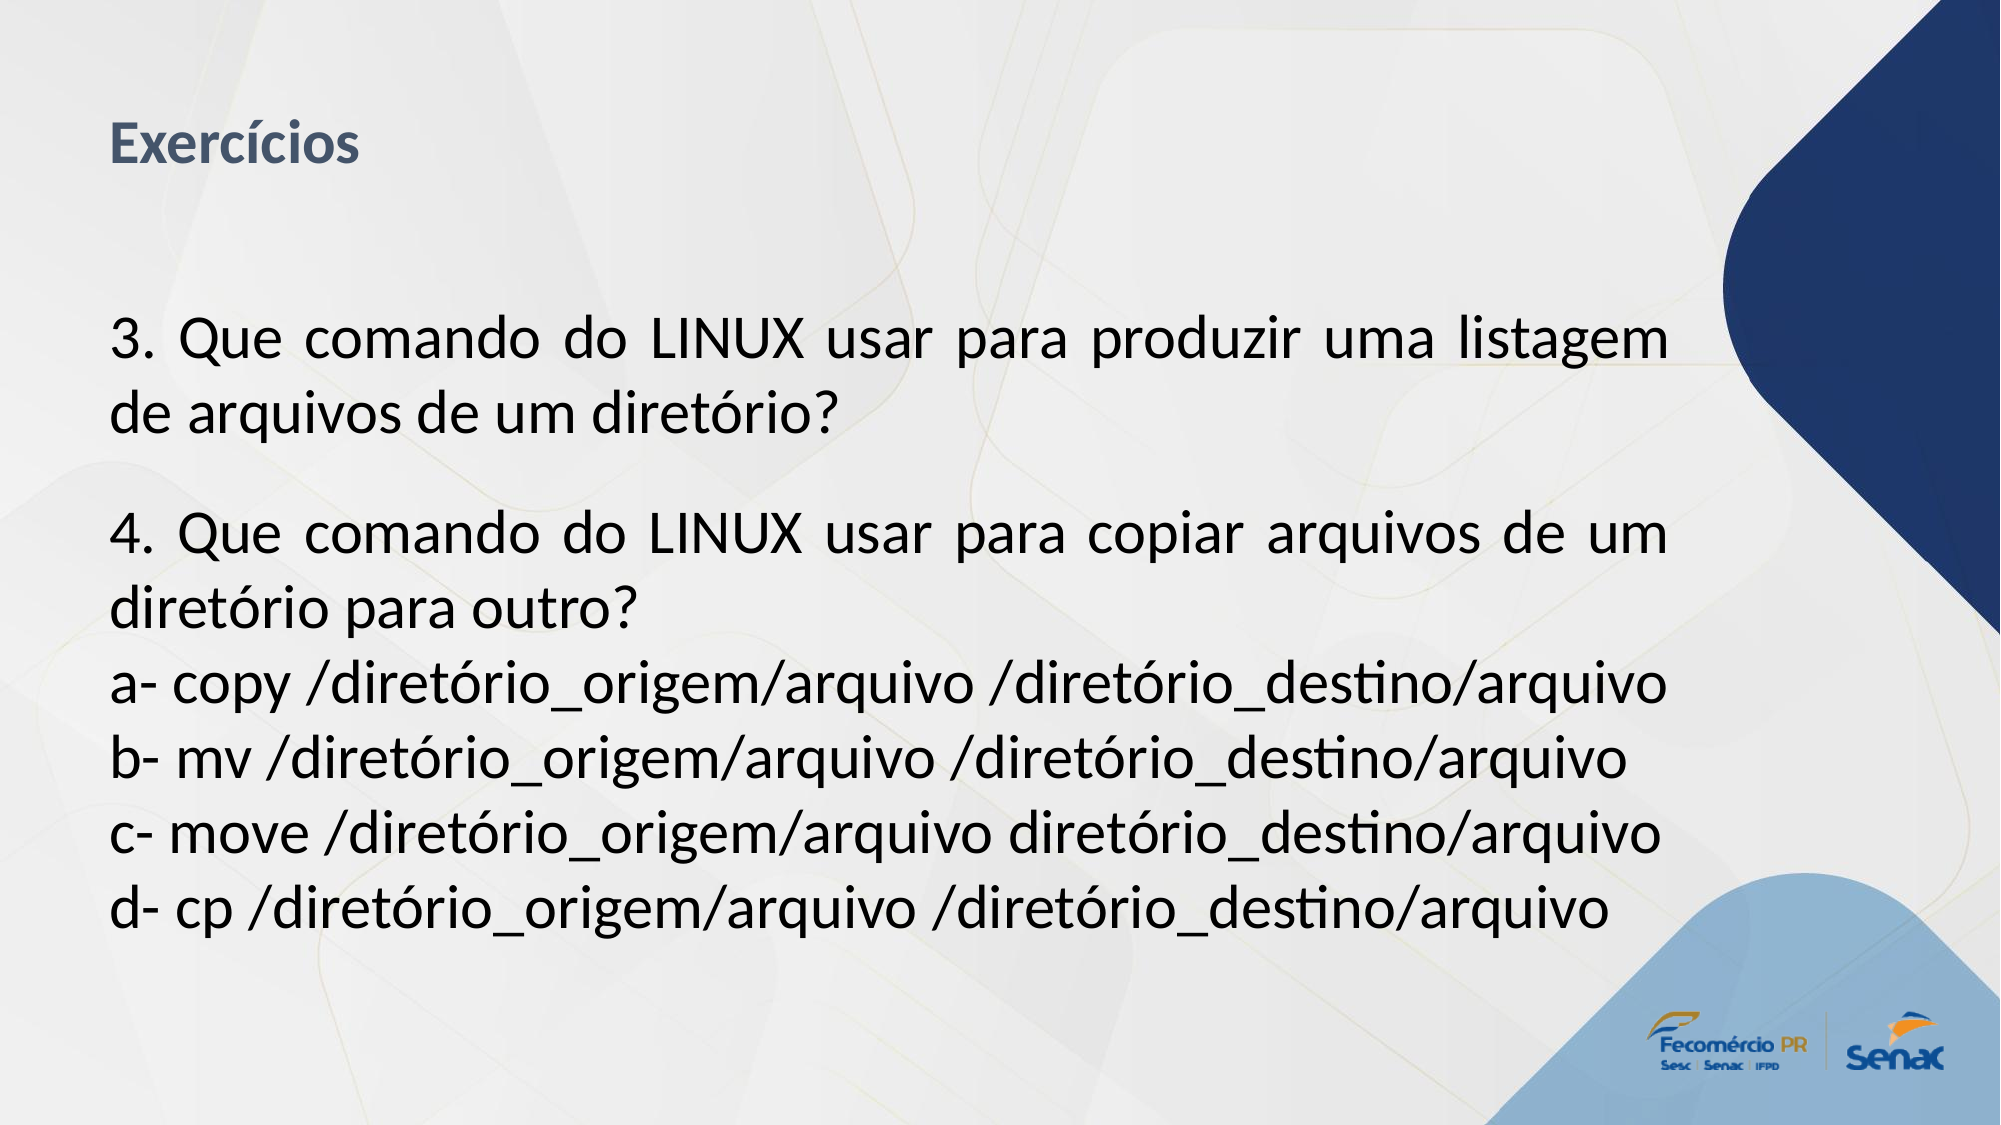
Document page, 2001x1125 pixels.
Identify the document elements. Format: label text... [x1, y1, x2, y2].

text_box Exercícios [94, 34, 1607, 243]
text_box 3. Que comando do LINUX usar para produzir uma listagem de arquivos de um diretório? 4. Que comando do LINUX usar para copiar arquivos de um diretório para outro? a- copy /diretório_origem/arquivo /diretório_destino/arquivo b- mv /diretório_origem/arquivo /diretório_destino/arquivo c- move /diretório_origem/arquivo diretório_destino/arquivo d- cp /diretório_origem/arquivo /diretório_destino/arquivo [94, 289, 1688, 956]
picture [0, 0, 2000, 1125]
